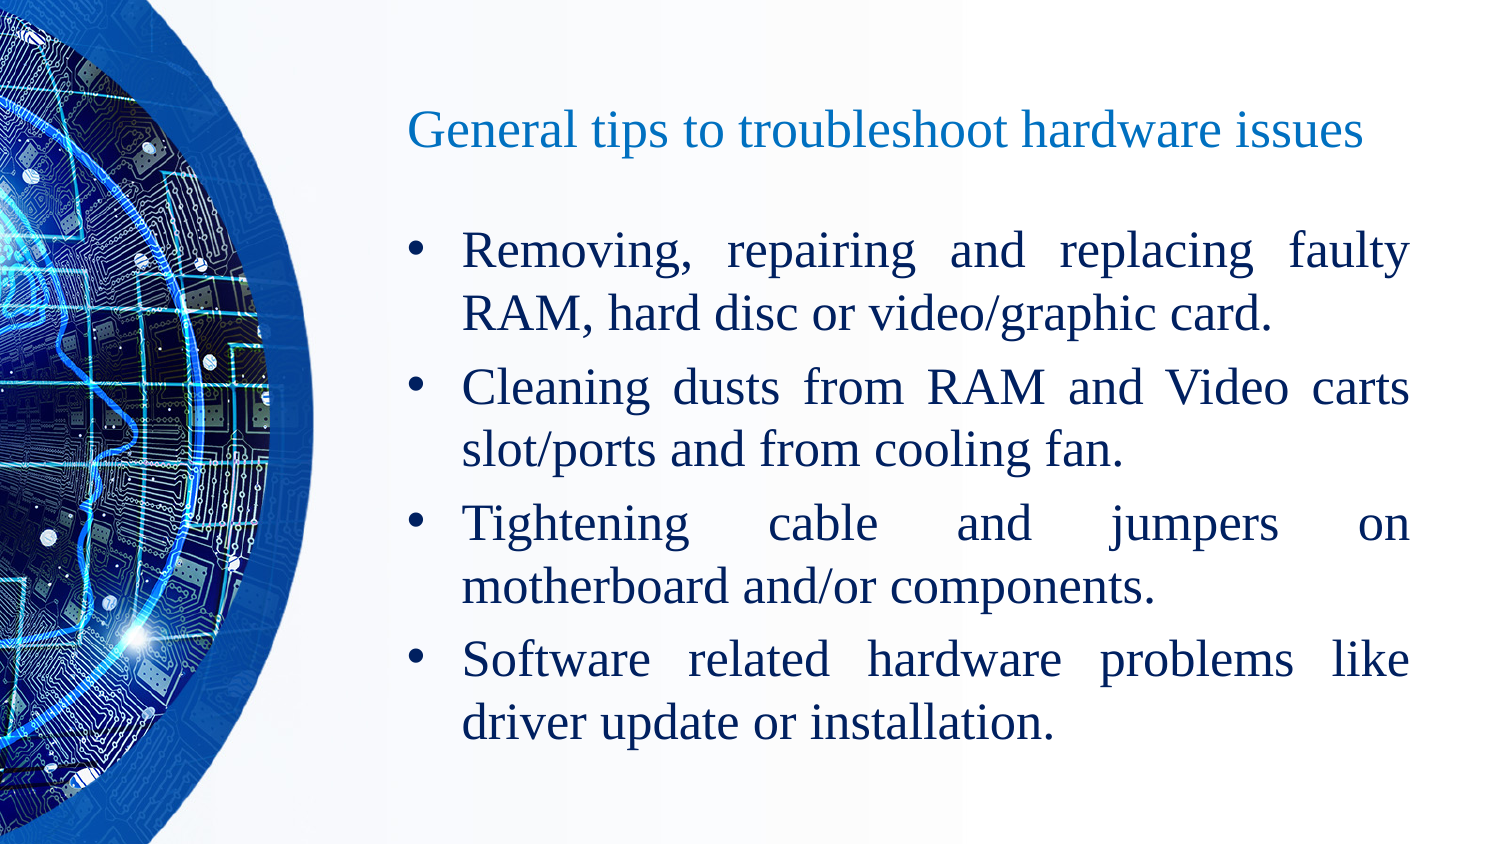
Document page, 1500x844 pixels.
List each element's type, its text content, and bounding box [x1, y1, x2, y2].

title General tips to troubleshoot hardware issues [392, 66, 1424, 186]
picture [0, 0, 1500, 844]
list Removing, repairing and replacing faulty RAM, hard disc or video/graphic card. Cleaning dusts from RAM and Video carts slot/ports and from cooling fan. Tightening cable and jumpers on motherboard and/or components. Software related hardware problems like driver update or installation. [391, 208, 1427, 770]
